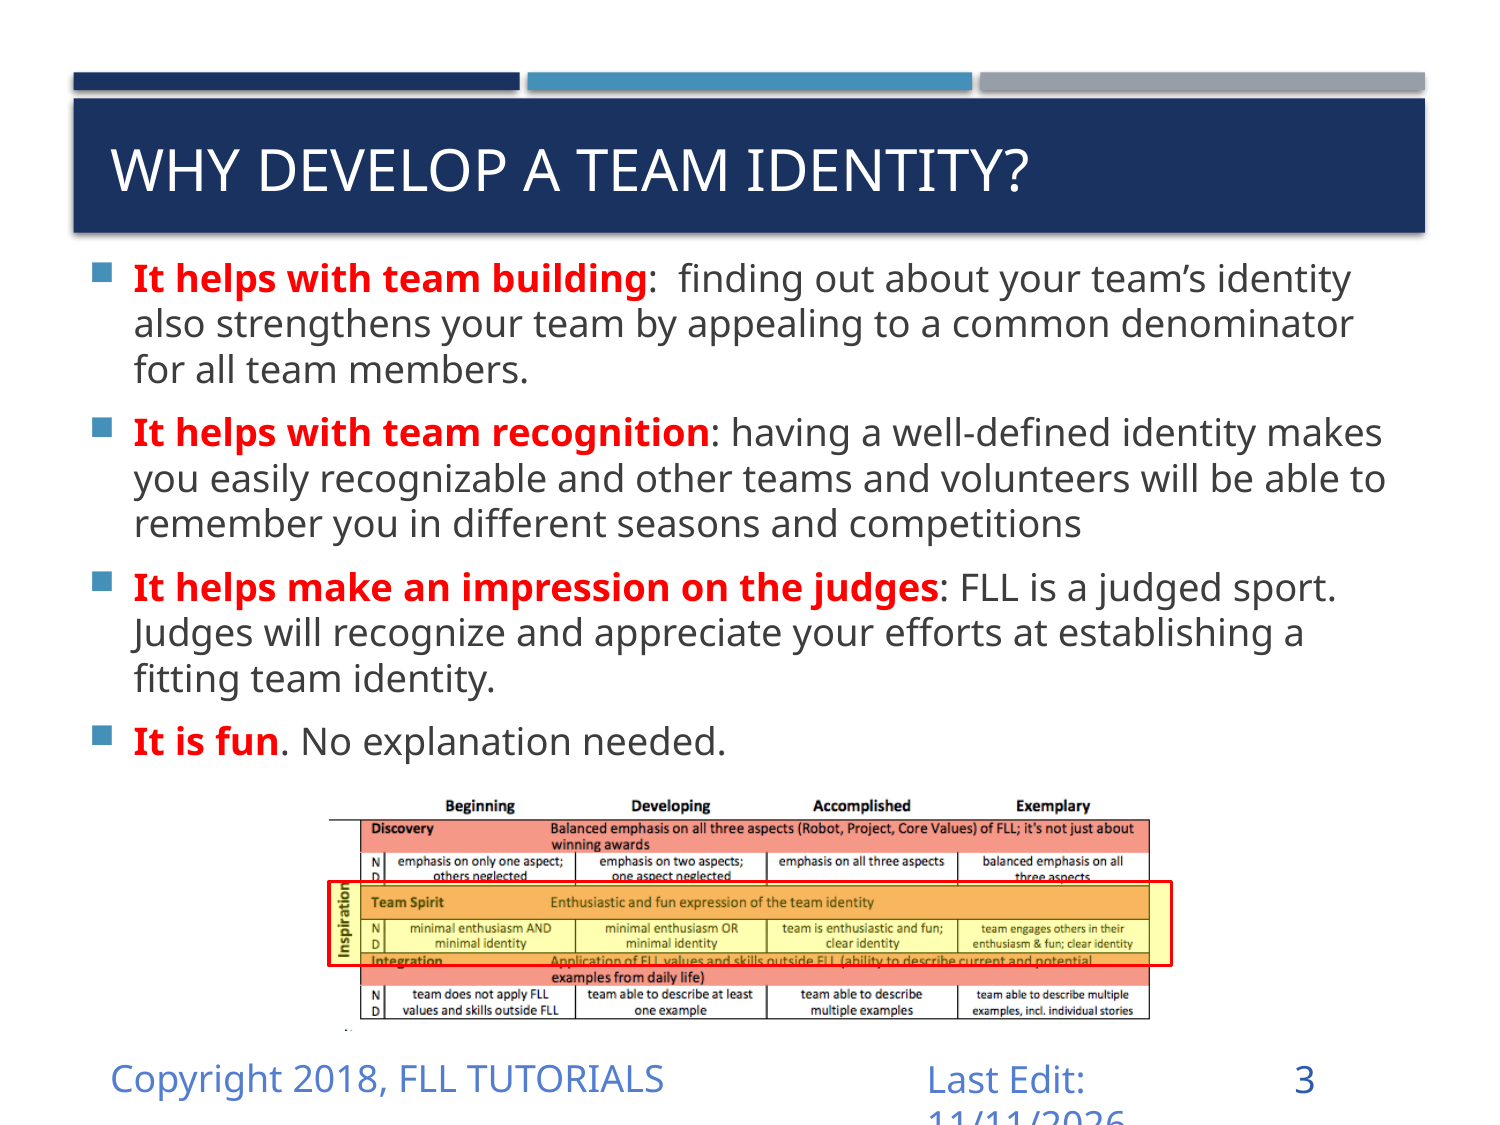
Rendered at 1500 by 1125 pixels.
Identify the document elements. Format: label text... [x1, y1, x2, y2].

text_box [1169, 880, 1173, 967]
footer Copyright 2018, FLL TUTORIALS [95, 1047, 895, 1108]
text_box 3 [1279, 1048, 1406, 1109]
picture [328, 793, 1165, 1032]
list It helps with team building: finding out about your team’s identity also strengthens your team by appealing to a common denominator for all team members. It helps with team recognition: having a well-defined identity makes you easily recognizable and other teams and volunteers will be able to remember you in different seasons and competitions It helps make an impression on the judges: FLL is a judged sport. Judges will recognize and appreciate your efforts at establishing a fitting team identity. It is fun. No explanation needed. [73, 246, 1420, 777]
title WHY DEVELOP A Team IDENTITY? [95, 112, 1406, 211]
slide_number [911, 1048, 1262, 1109]
